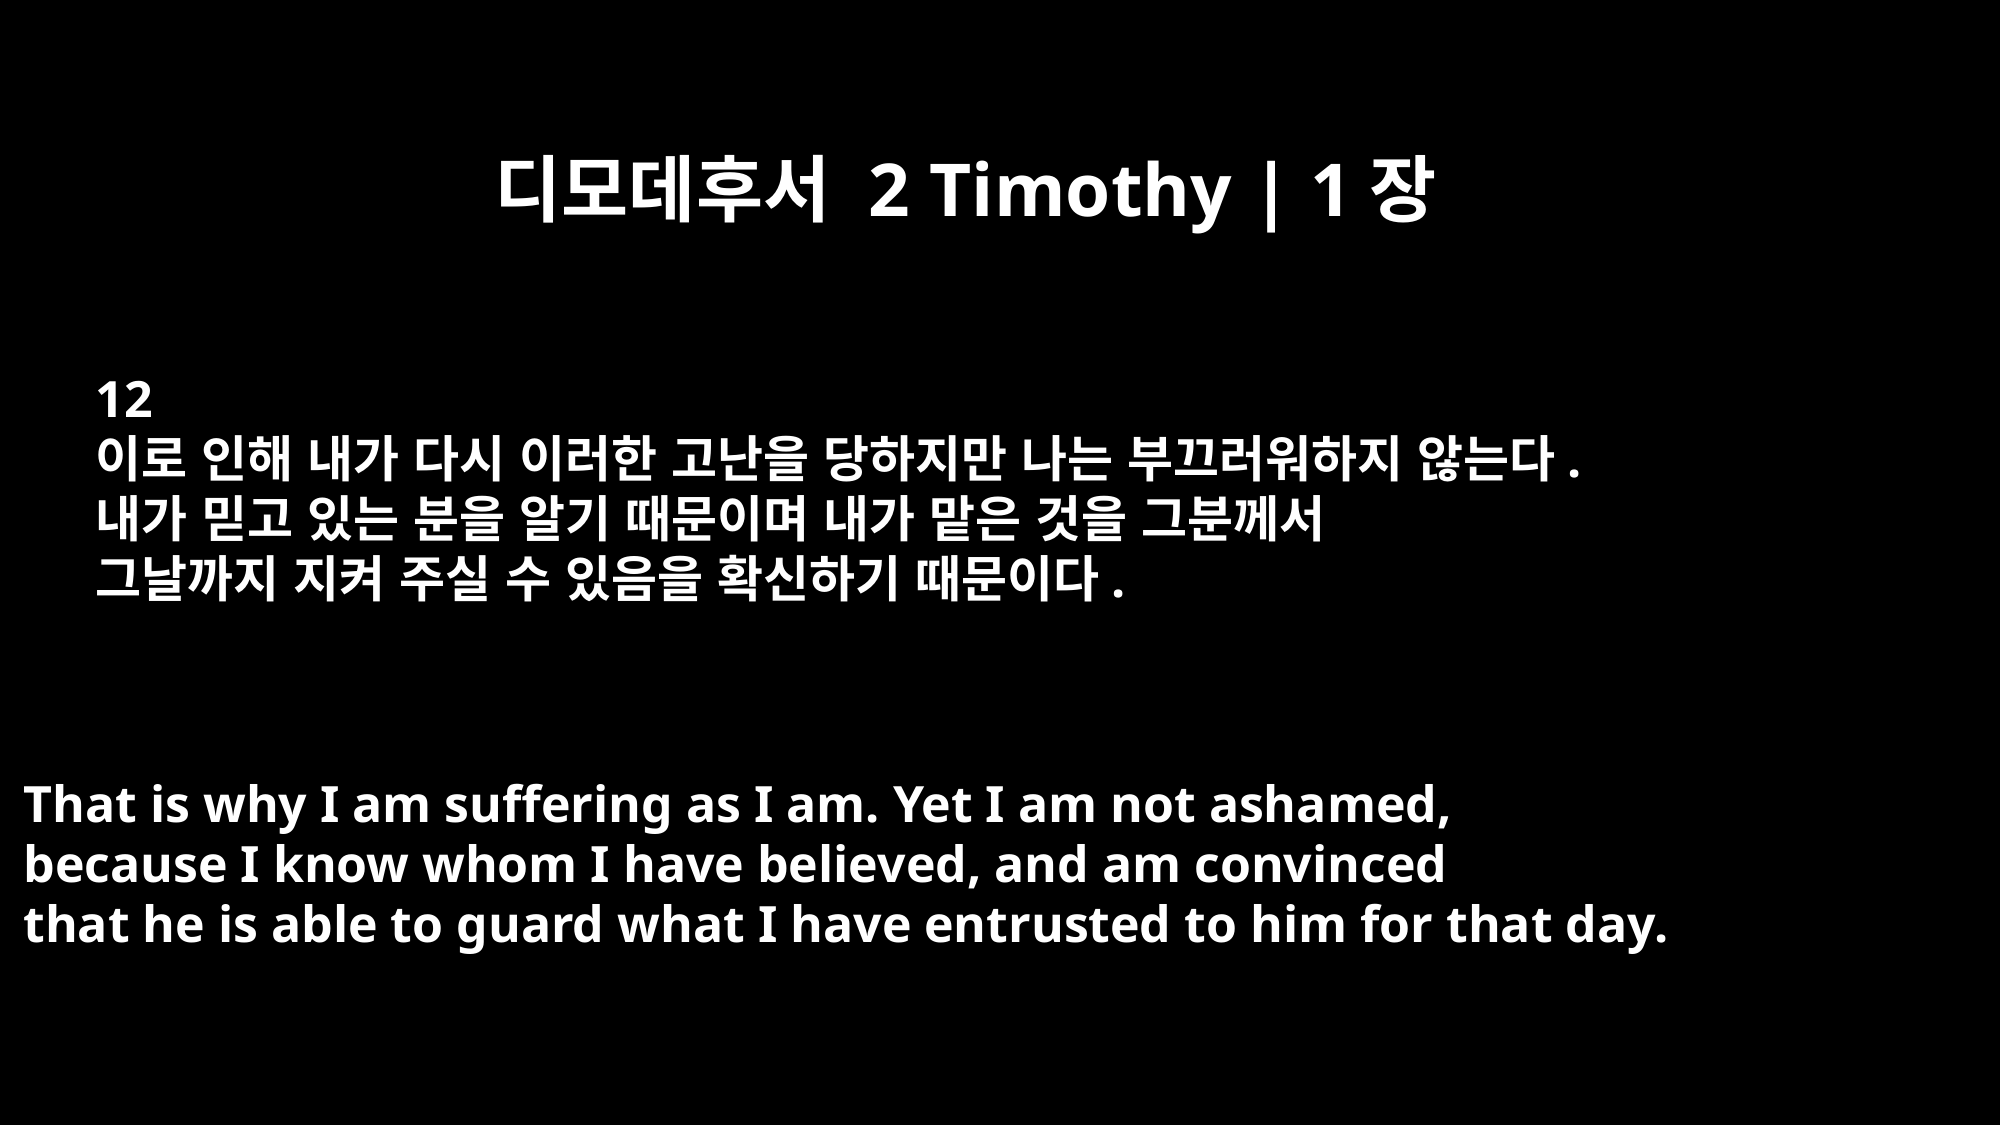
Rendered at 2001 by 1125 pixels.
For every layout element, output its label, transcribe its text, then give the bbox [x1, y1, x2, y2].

text_box That is why I am suffering as I am. Yet I am not ashamed, because I know whom I have believed, and am convinced that he is able to guard what I have entrusted to him for that day. [8, 764, 1685, 960]
text_box 디모데후서 2 Timothy | 1장 [479, 136, 1453, 239]
text_box 12 이로 인해 내가 다시 이러한 고난을 당하지만 나는 부끄러워하지 않는다. 내가 믿고 있는 분을 알기 때문이며 내가 맡은 것을 그분께서 그날까지 지켜 주실 수 있음을 확신하기 때문이다. [81, 359, 1597, 615]
